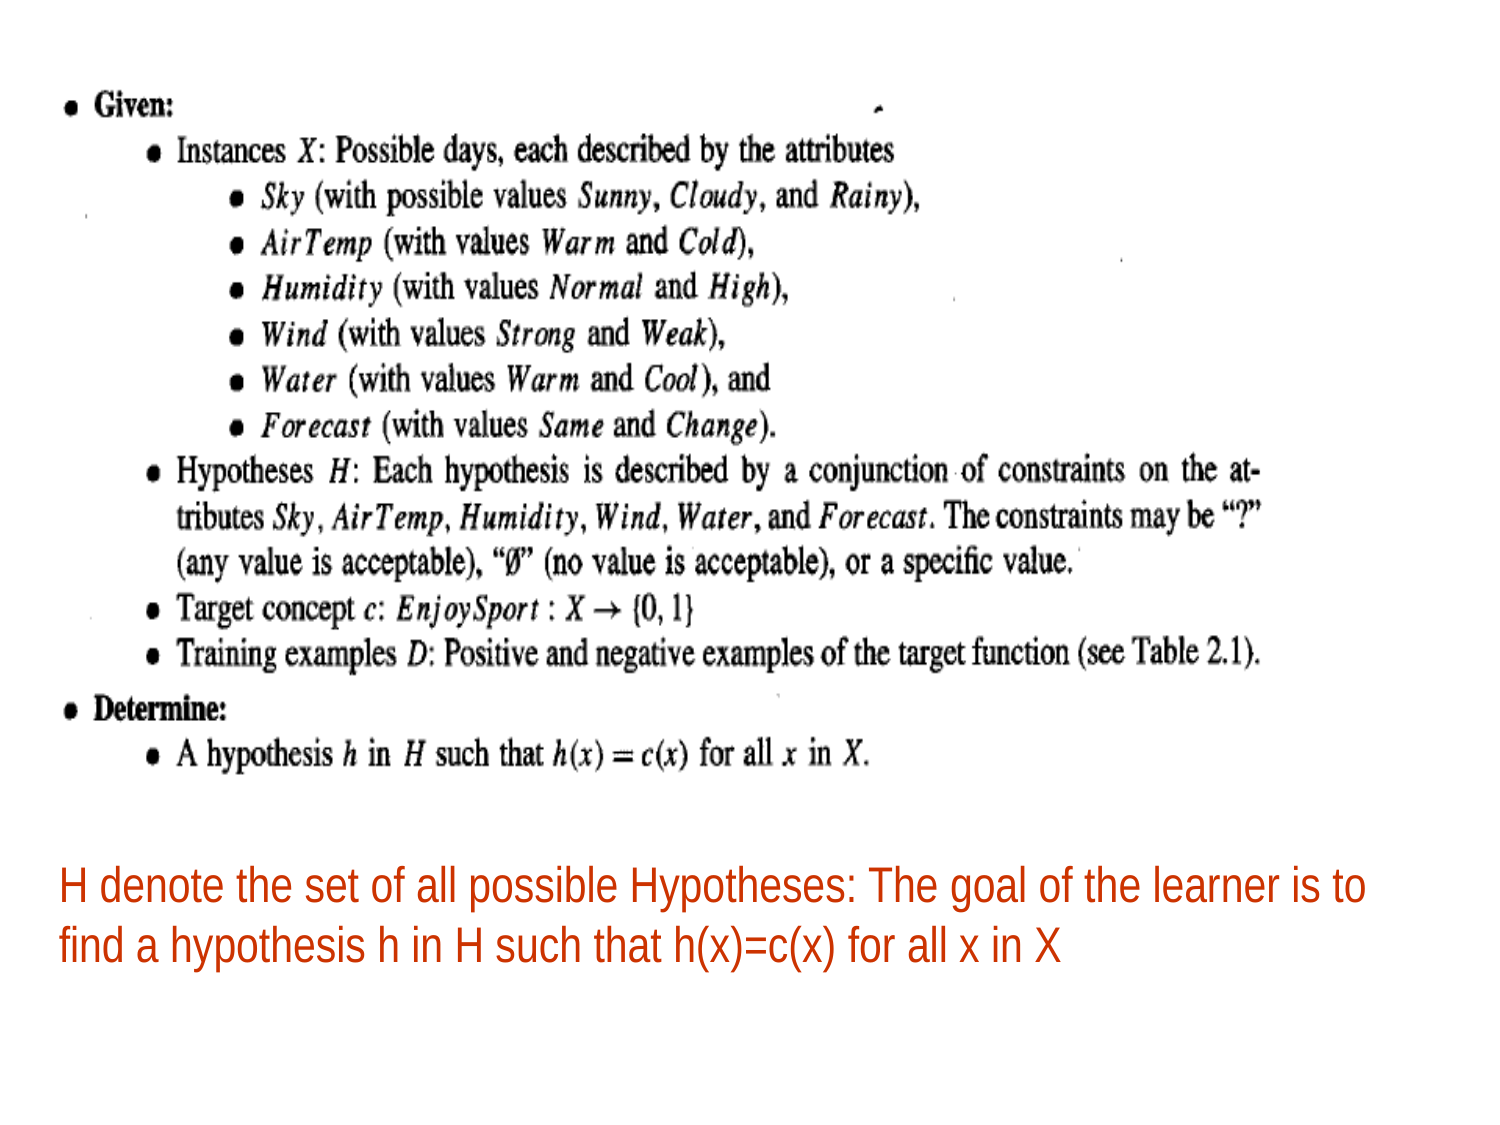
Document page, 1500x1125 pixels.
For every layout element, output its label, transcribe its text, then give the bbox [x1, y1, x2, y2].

title H denote the set of all possible Hypotheses: The goal of the learner is to find a hypothesis h in H such that h(x)=c(x) for all x in X [43, 890, 1461, 1040]
picture [44, 68, 1307, 783]
